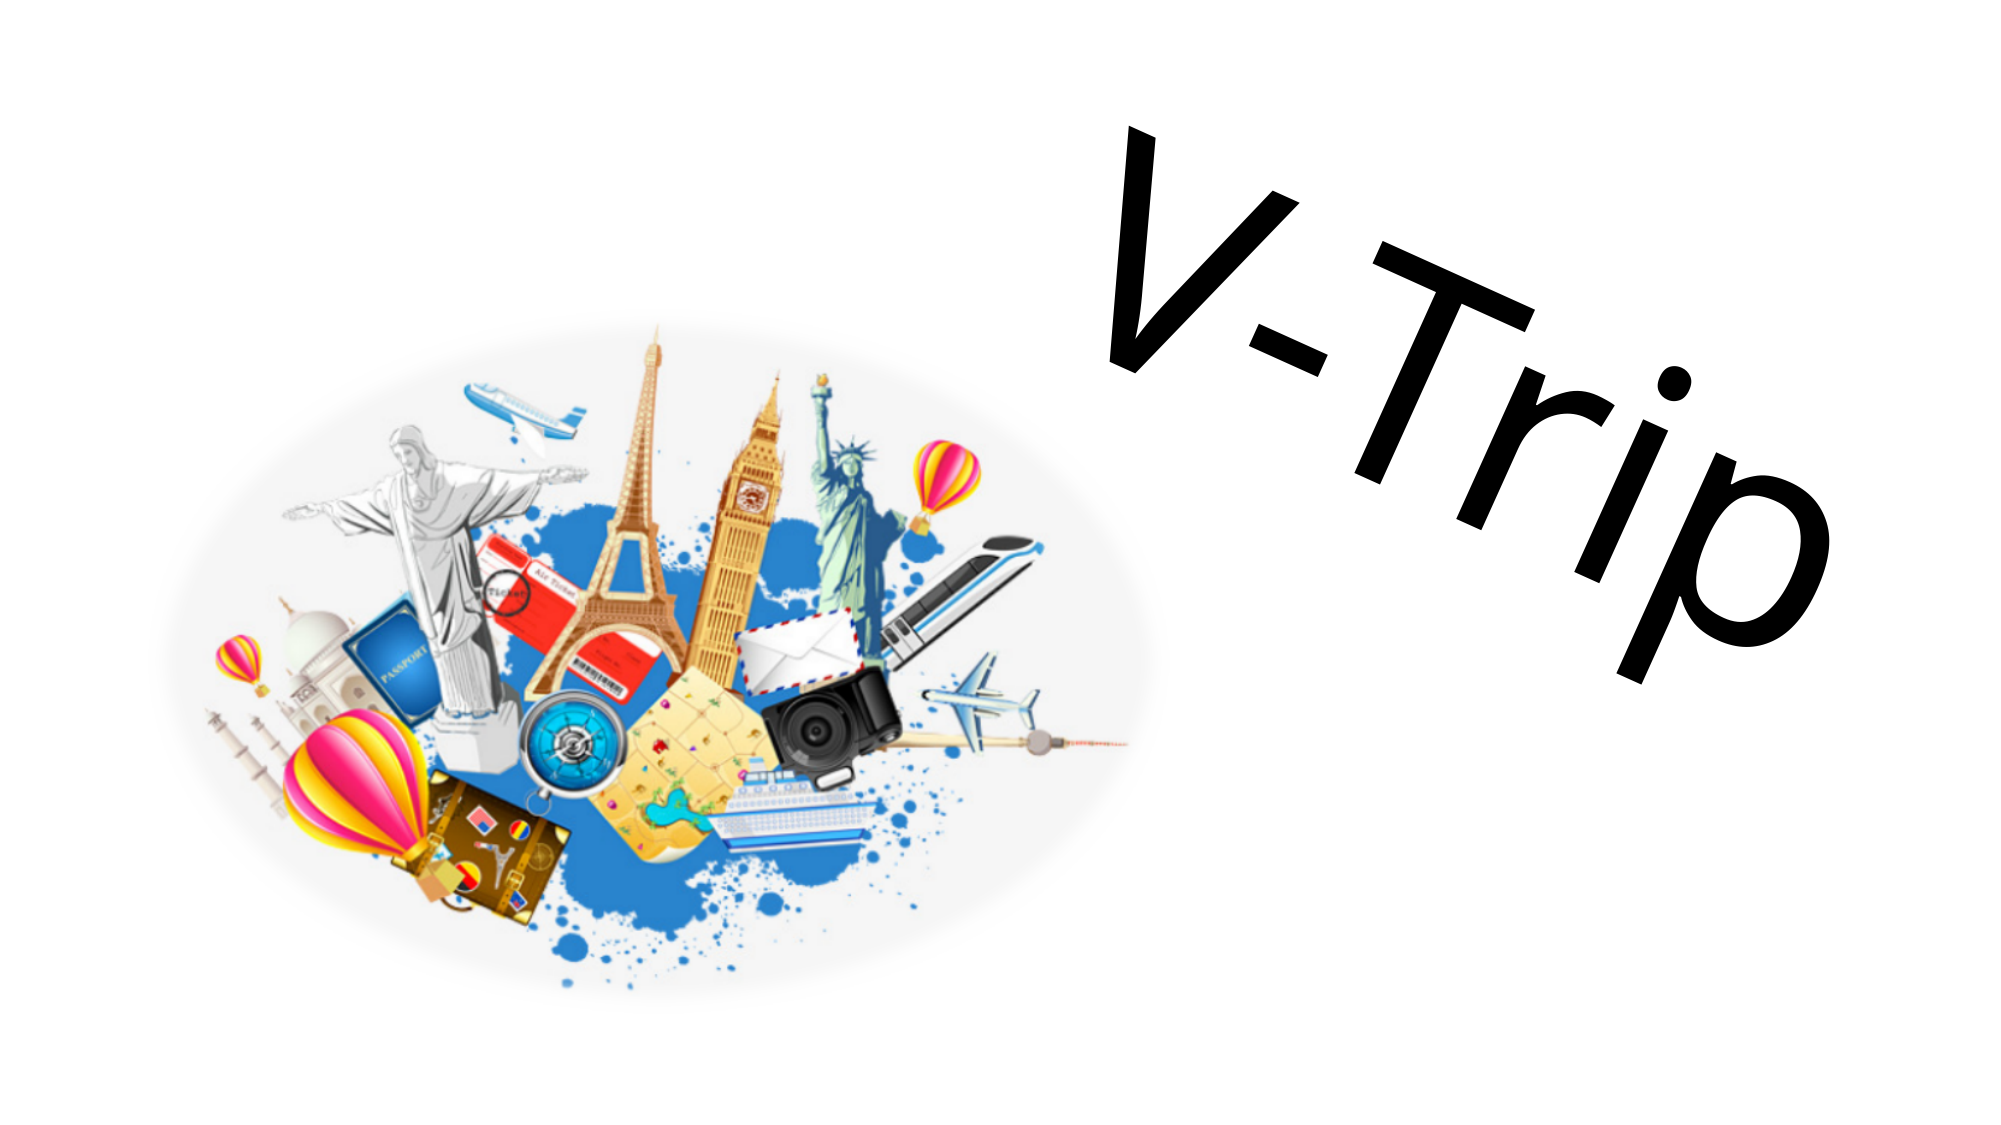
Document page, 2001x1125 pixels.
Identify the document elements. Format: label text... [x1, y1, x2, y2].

picture [147, 308, 1170, 1015]
title V-Trip [996, 44, 1962, 776]
